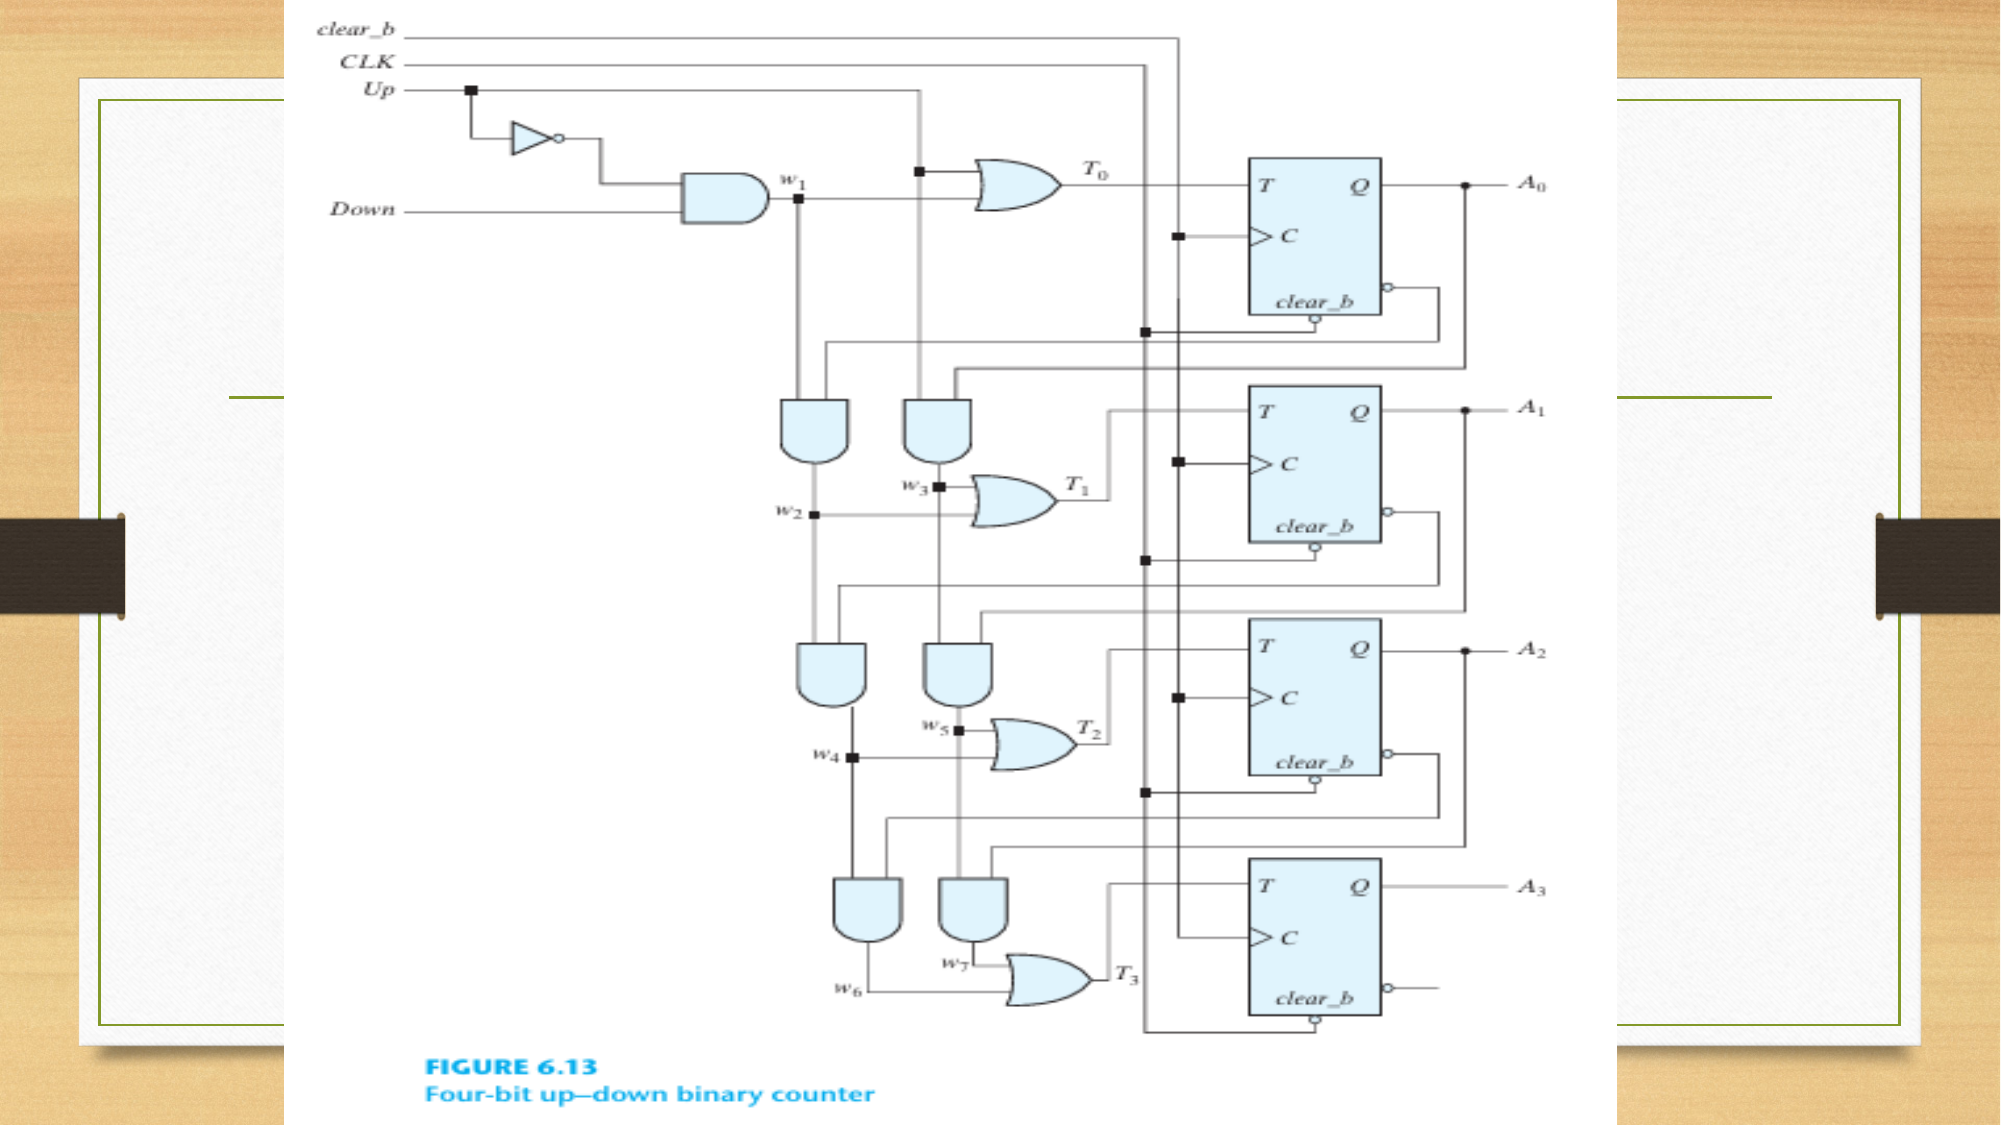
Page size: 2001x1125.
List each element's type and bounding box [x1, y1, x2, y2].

list [284, 0, 1617, 1125]
picture [0, 0, 284, 1125]
picture [1617, 0, 2001, 1125]
